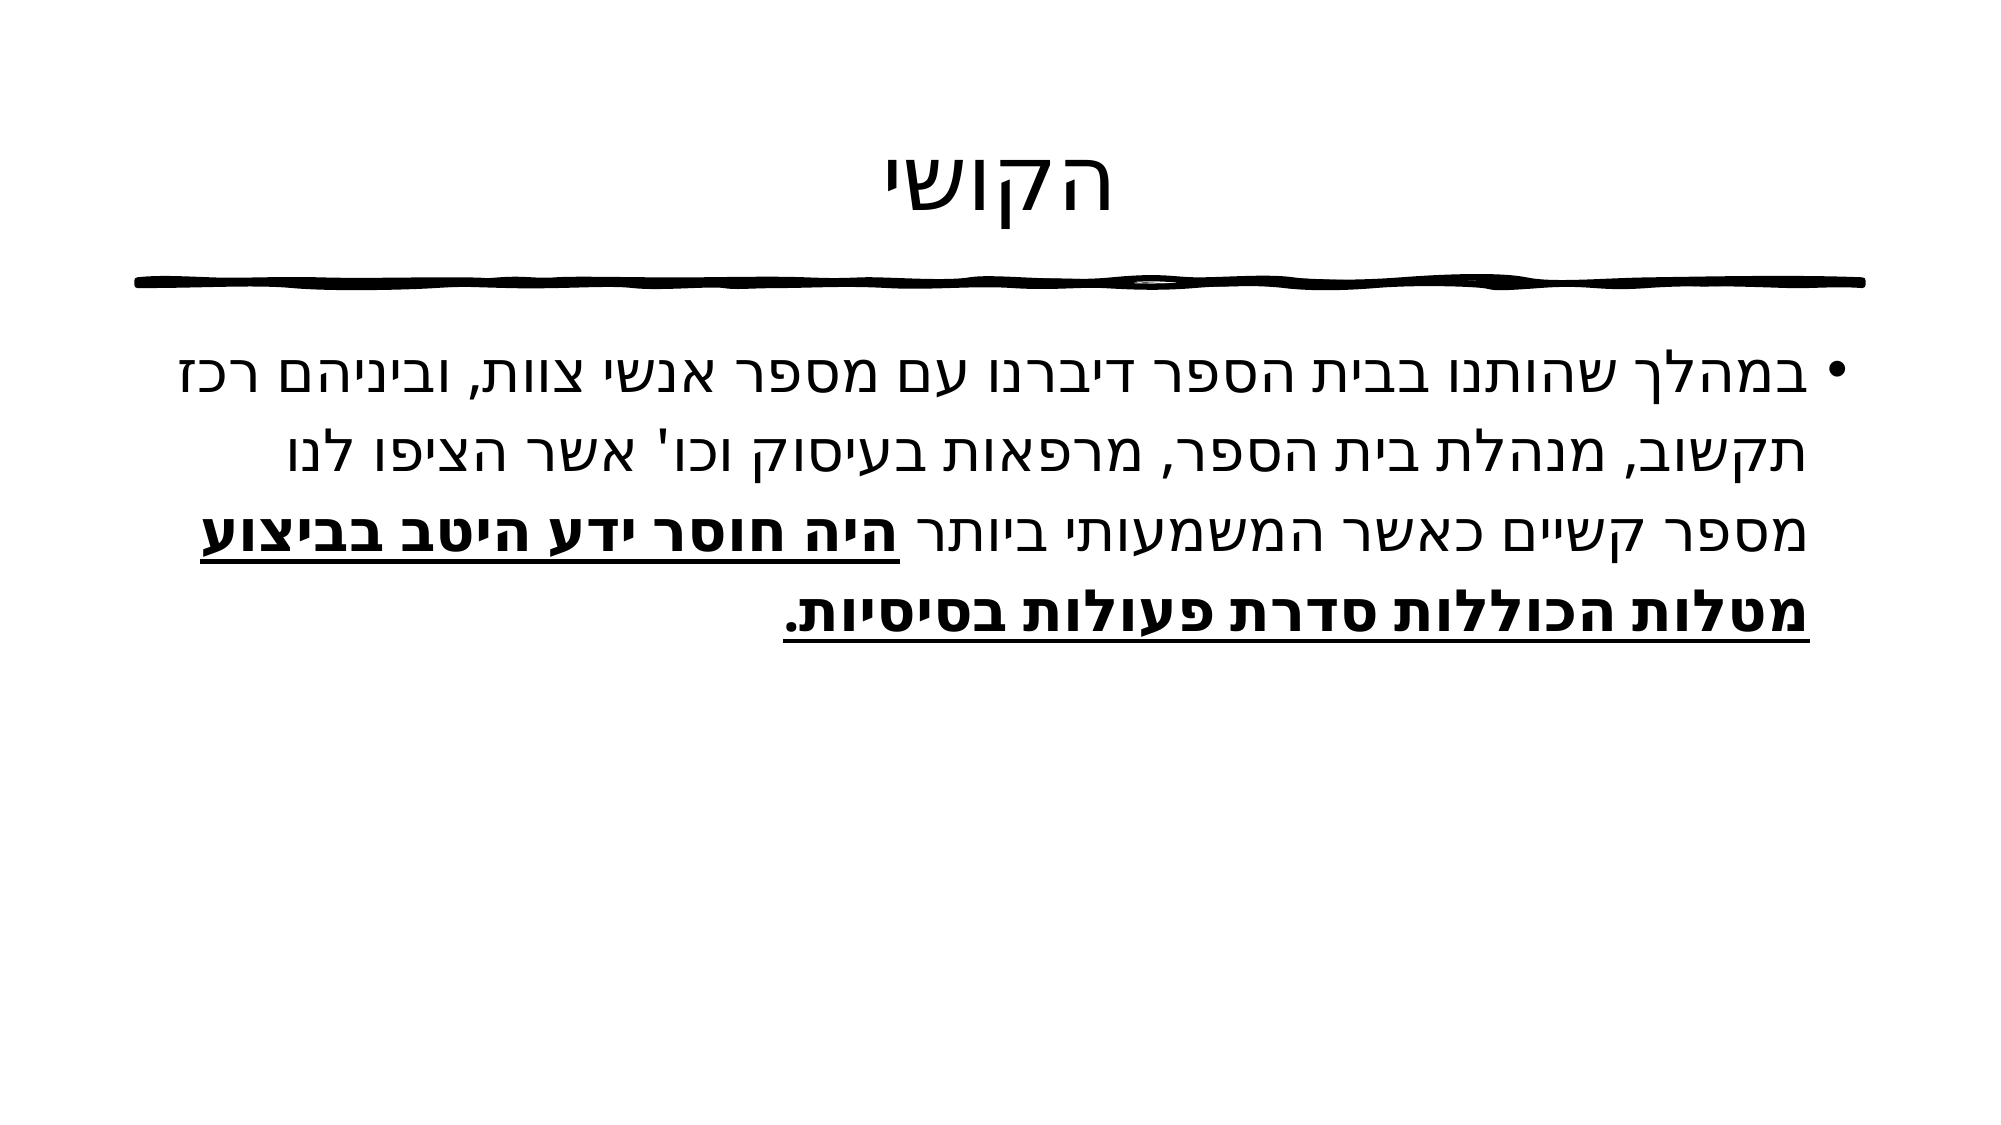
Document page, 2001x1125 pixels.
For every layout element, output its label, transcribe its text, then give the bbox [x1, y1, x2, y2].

title הקושי [137, 59, 1863, 278]
list במהלך שהותנו בבית הספר דיברנו עם מספר אנשי צוות, וביניהם רכז תקשוב, מנהלת בית הספר, מרפאות בעיסוק וכו' אשר הציפו לנו מספר קשיים כאשר המשמעותי ביותר היה חוסר ידע היטב בביצוע מטלות הכוללות סדרת פעולות בסיסיות. [137, 316, 1863, 1014]
